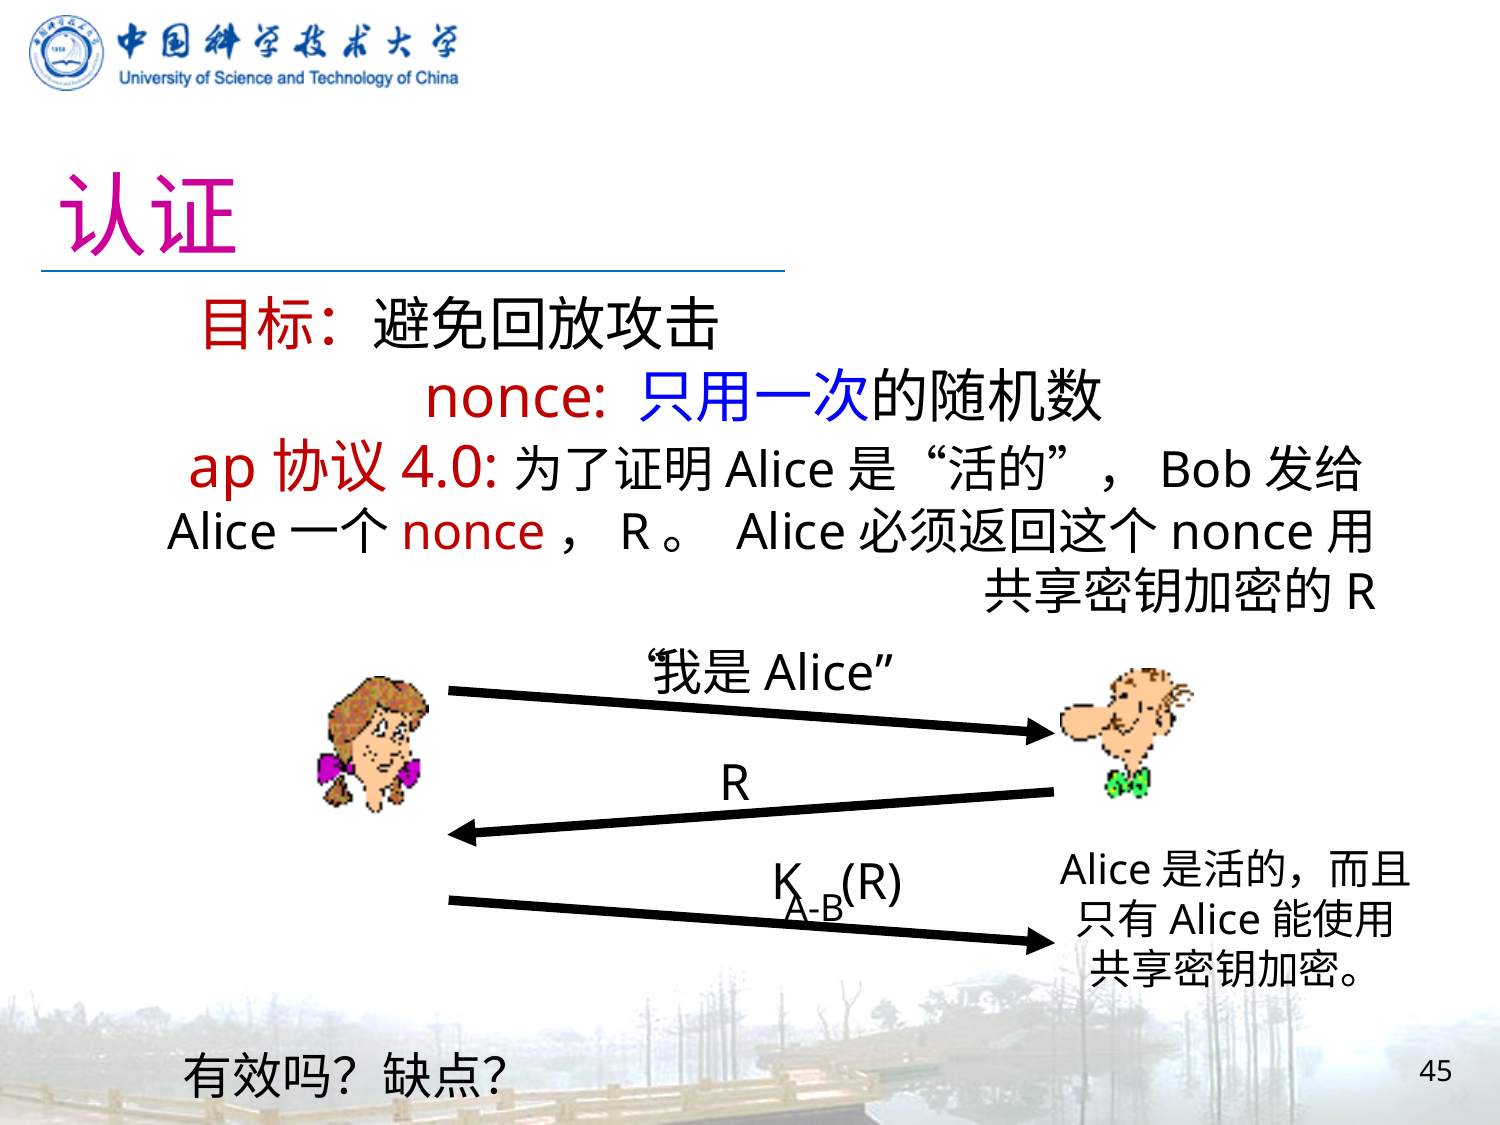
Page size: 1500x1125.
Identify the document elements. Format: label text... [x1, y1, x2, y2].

text_box 有效吗？缺点？ [167, 1037, 547, 1113]
picture [1060, 668, 1194, 805]
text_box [448, 632, 1056, 734]
text_box 有效吗？ [0, 940, 1500, 1125]
text_box nonce: 只用一次的随机数 [409, 351, 1119, 421]
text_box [447, 743, 1055, 834]
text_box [448, 834, 1428, 1002]
text_box ap协议4.0:为了证明Alice是“活的”，Bob发给Alice一个nonce，R。 Alice必须返回这个nonce用共享密钥加密的R [150, 421, 1392, 627]
title 认证 [40, 34, 1468, 276]
picture [313, 676, 429, 819]
slide_number 45 [1154, 1023, 1468, 1100]
text_box 目标：避免回放攻击 [182, 279, 737, 365]
picture [29, 15, 461, 91]
